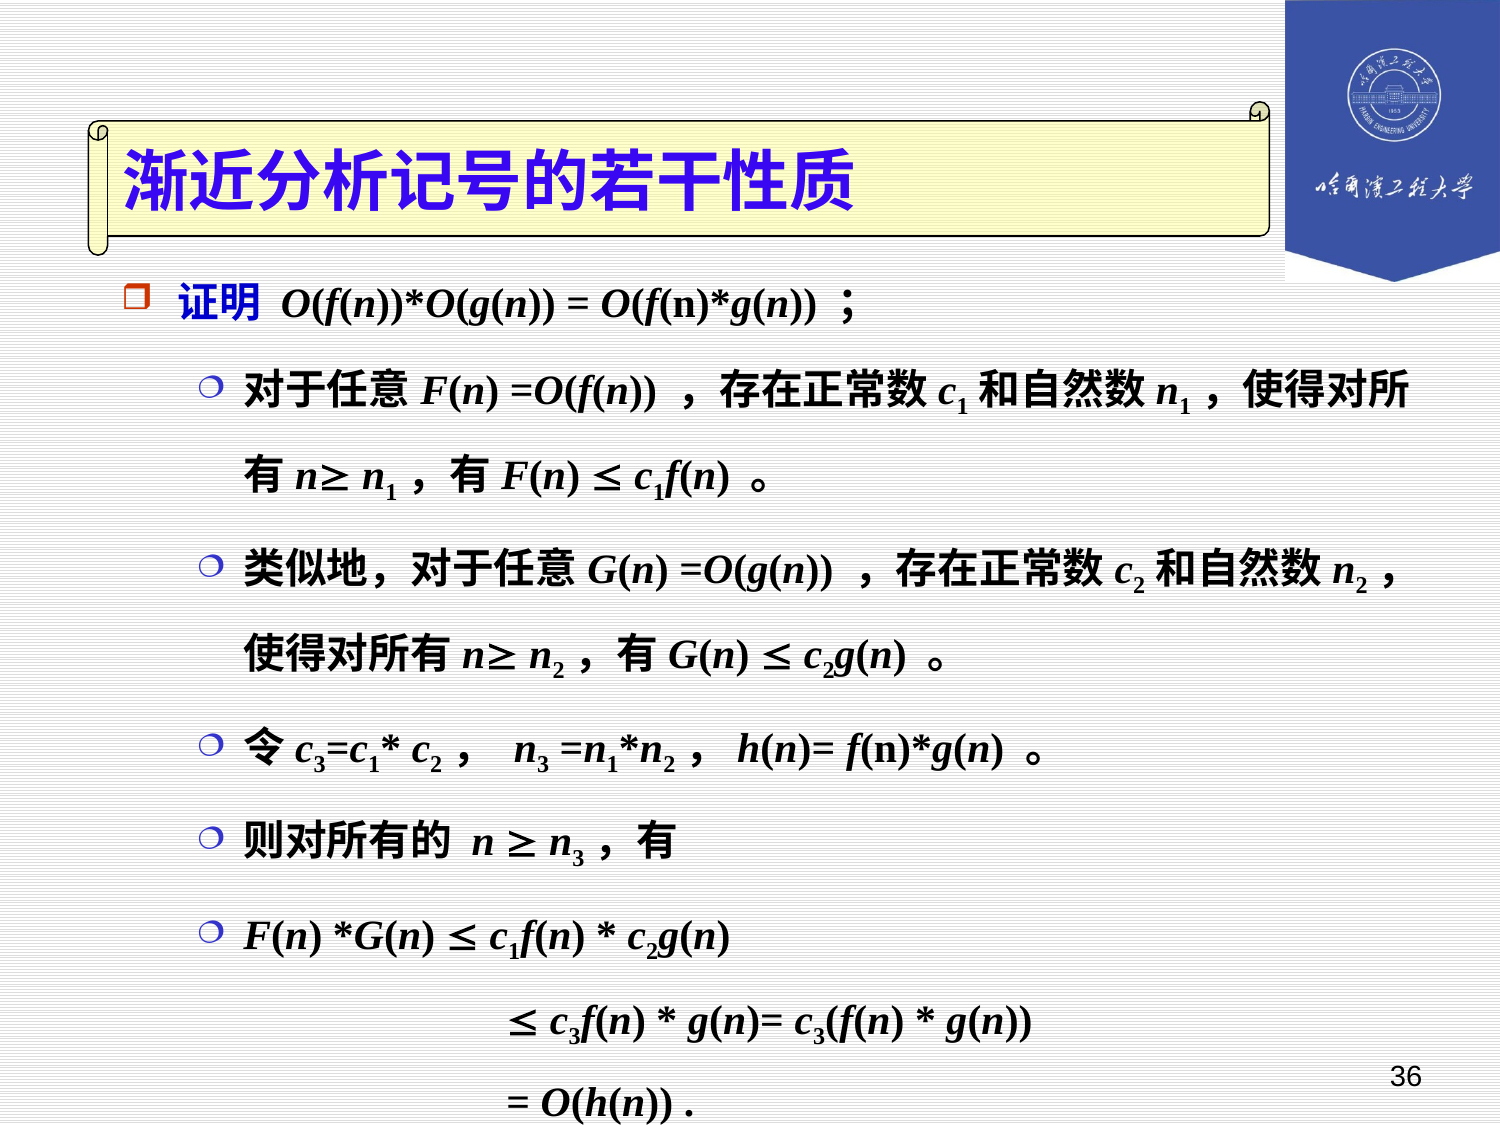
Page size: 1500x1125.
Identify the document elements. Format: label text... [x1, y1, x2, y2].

text_box 渐近分析记号的若干性质 [88, 101, 1270, 256]
list 证明 O(f(n))*O(g(n)) = O(f(n)*g(n)) ； 对于任意F(n) =O(f(n)) ，存在正常数c1和自然数n1，使得对所有n n1，有F(n)  c1f(n) 。 类似地，对于任意G(n) =O(g(n)) ，存在正常数c2和自然数n2，使得对所有n n2，有G(n)  c2g(n) 。 令c3=c1* c2， n3 =n1*n2，h(n)= f(n)*g(n) 。 则对所有的 n  n3，有 F(n) *G(n)  c1f(n) * c2g(n)  c3f(n) * g(n)= c3(f(n) * g(n)) = O(h(n)) . [106, 243, 1459, 1125]
slide_number 36 [1362, 1049, 1438, 1125]
picture [1285, 0, 1500, 282]
